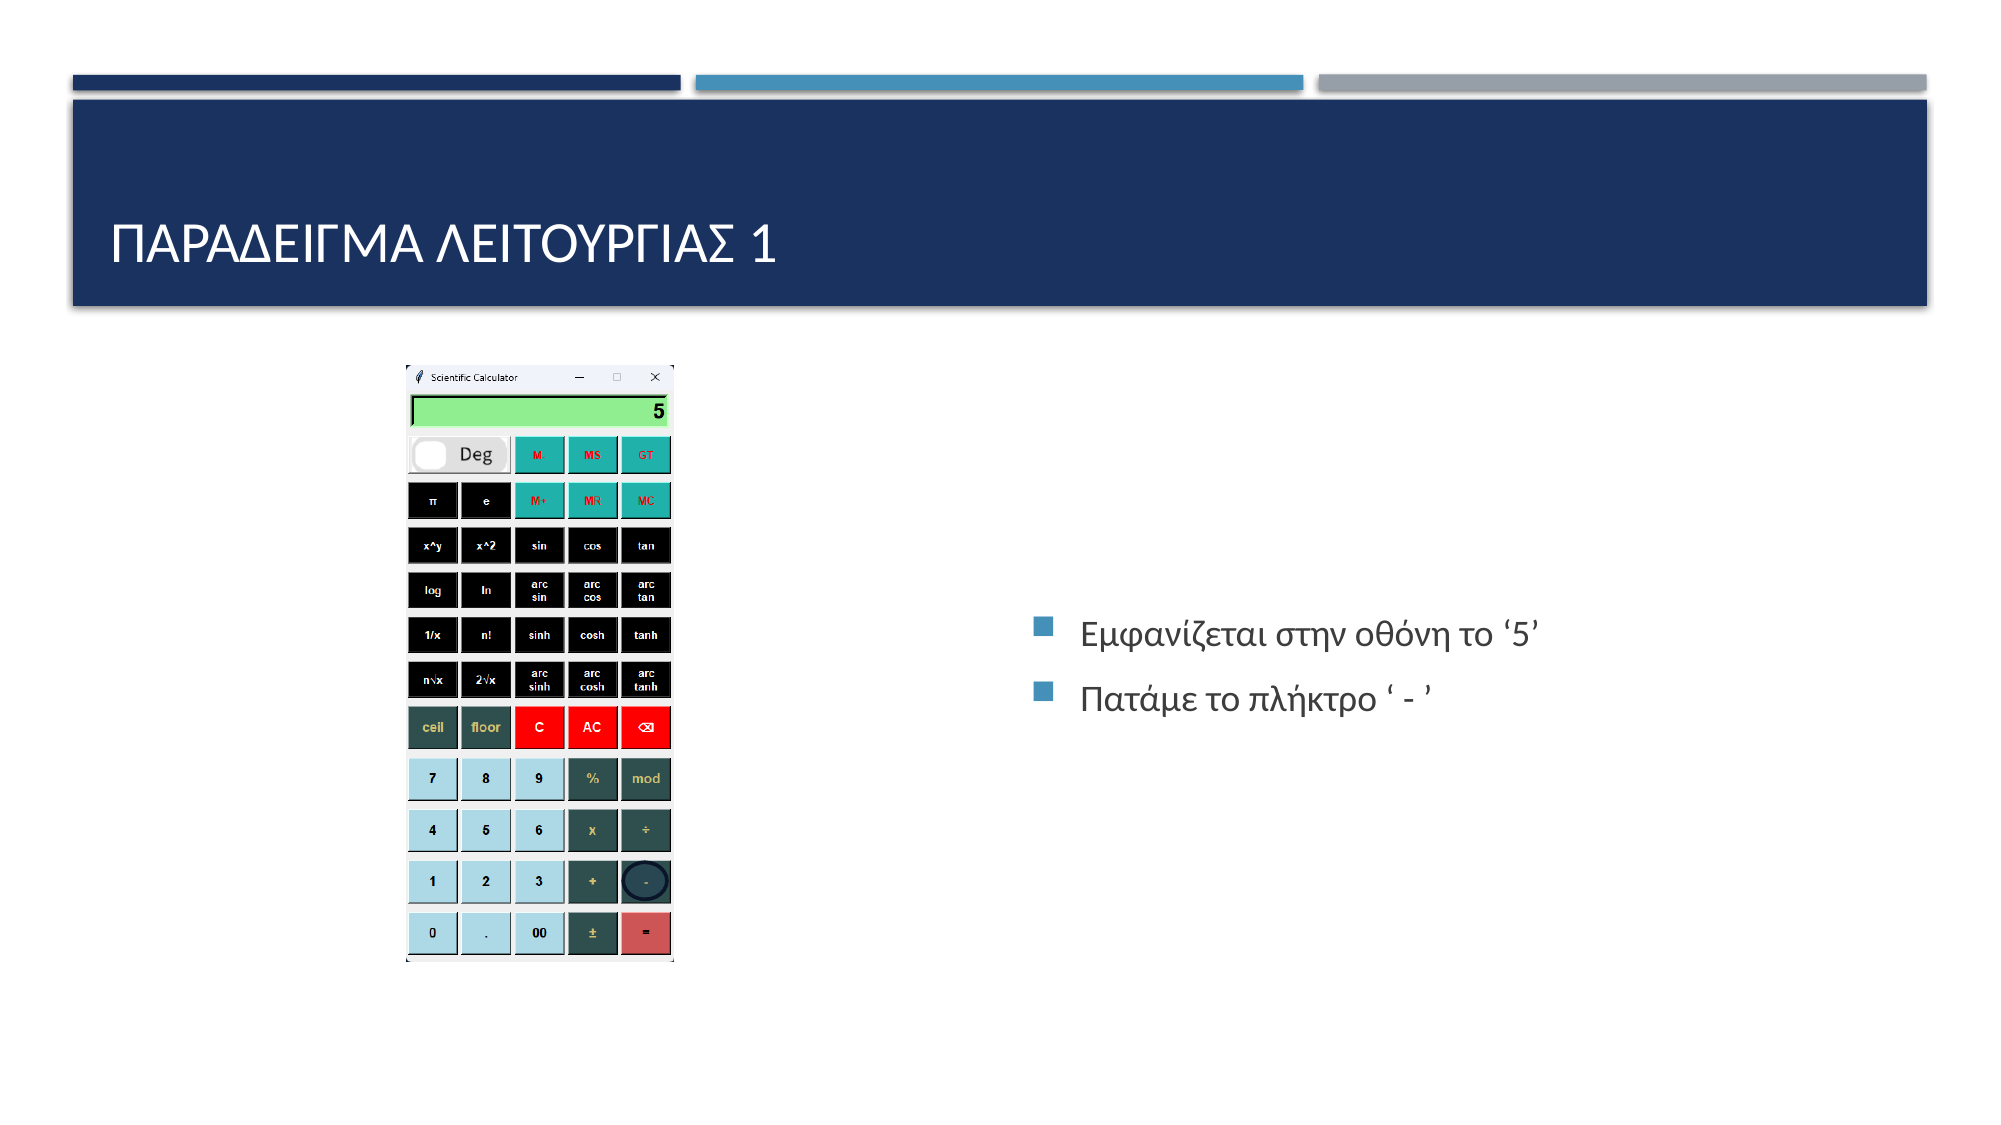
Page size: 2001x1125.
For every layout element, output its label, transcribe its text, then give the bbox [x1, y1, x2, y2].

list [406, 364, 674, 962]
title Παραδειγμα λειτουργιασ 1 [95, 119, 1905, 282]
list Εμφανίζεται στην οθόνη το ‘5’ Πατάμε το πλήκτρο ‘ - ’ [1015, 365, 1905, 962]
